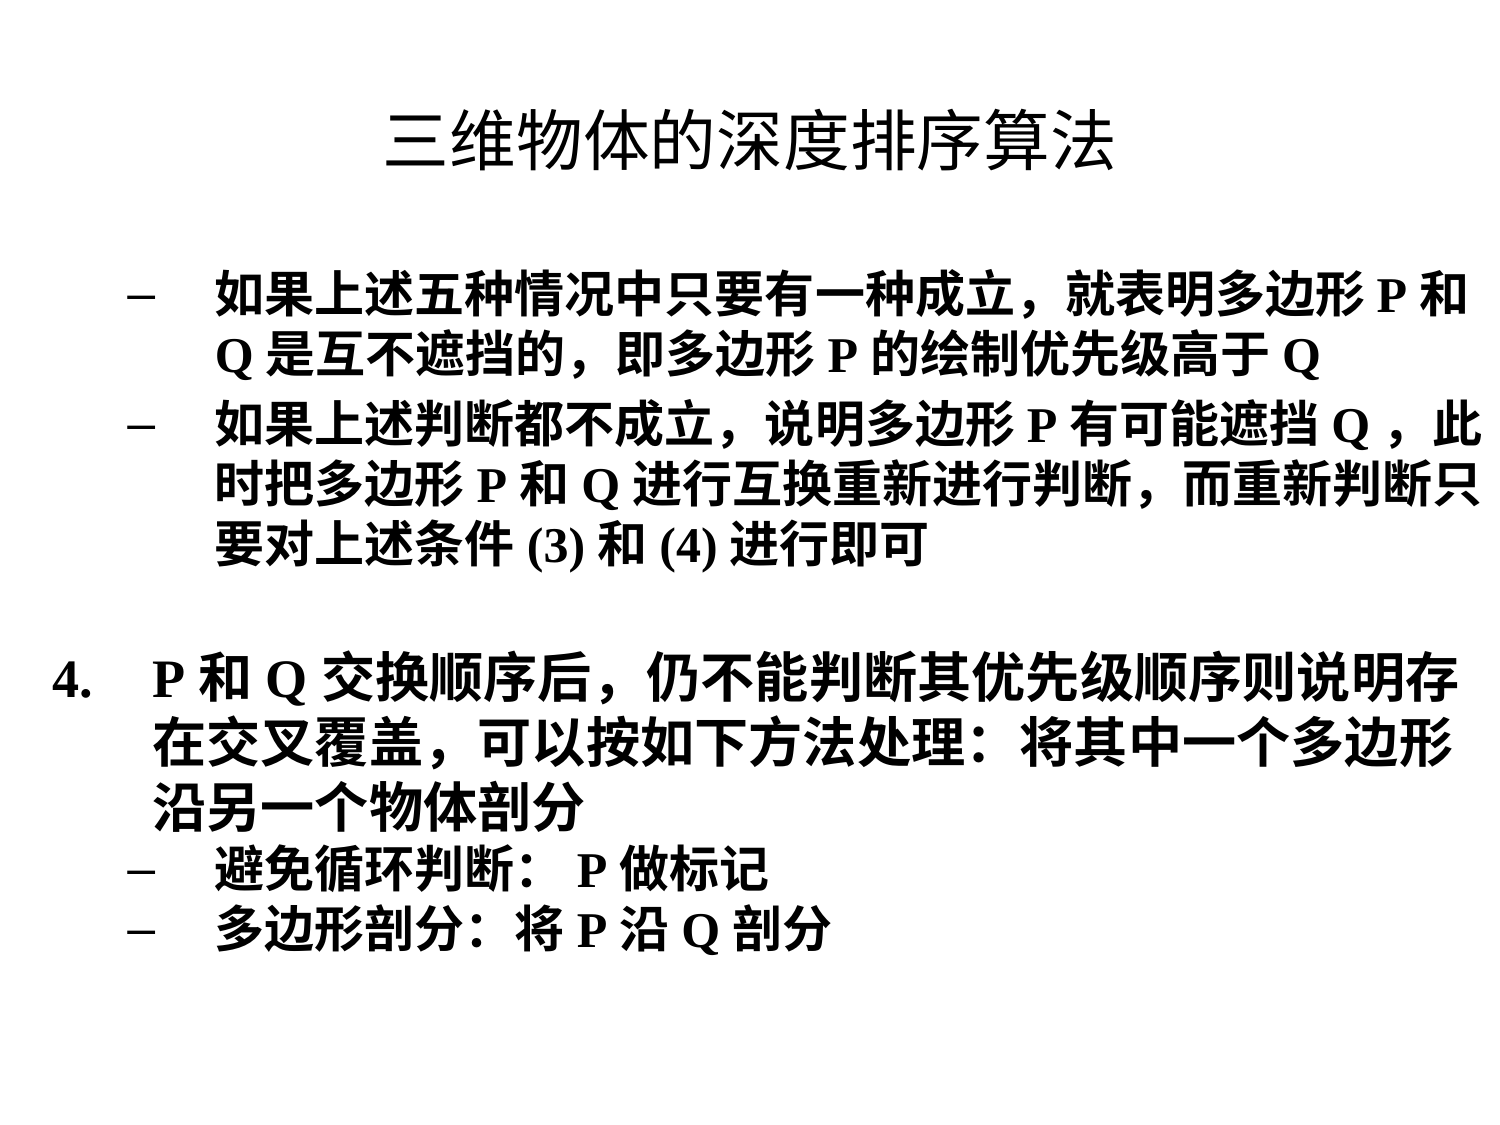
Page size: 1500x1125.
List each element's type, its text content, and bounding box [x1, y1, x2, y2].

list 如果上述五种情况中只要有一种成立，就表明多边形P和Q是互不遮挡的，即多边形P的绘制优先级高于Q 如果上述判断都不成立，说明多边形P有可能遮挡Q，此时把多边形P和Q进行互换重新进行判断，而重新判断只要对上述条件(3)和(4)进行即可 P和Q交换顺序后，仍不能判断其优先级顺序则说明存在交叉覆盖，可以按如下方法处理：将其中一个多边形沿另一个物体剖分 避免循环判断：P做标记 多边形剖分：将P沿Q剖分 [36, 255, 1500, 1017]
title 三维物体的深度排序算法 [74, 44, 1426, 233]
